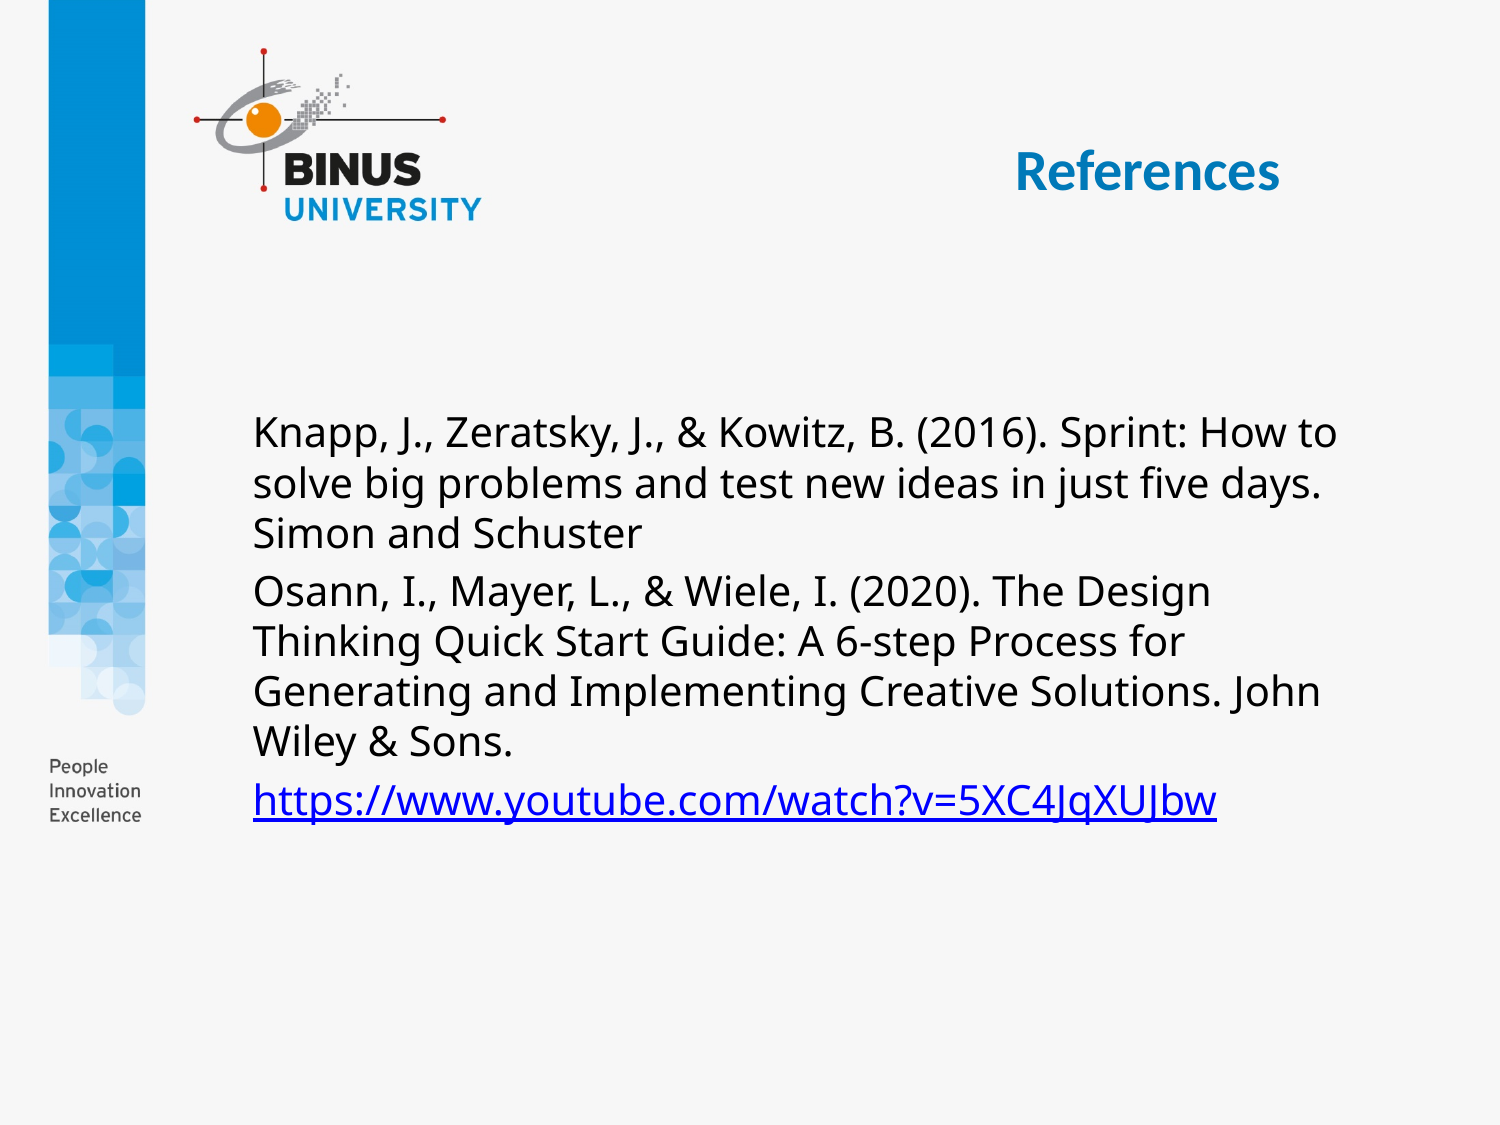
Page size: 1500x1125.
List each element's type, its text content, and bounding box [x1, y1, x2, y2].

picture [0, 0, 1500, 845]
list Knapp, J., Zeratsky, J., & Kowitz, B. (2016). Sprint: How to solve big problems and test new ideas in just five days. Simon and Schuster Osann, I., Mayer, L., & Wiele, I. (2020). The Design Thinking Quick Start Guide: A 6-step Process for Generating and Implementing Creative Solutions. John Wiley & Sons. https://www.youtube.com/watch?v=5XC4JqXUJbw [237, 398, 1360, 1000]
text_box References [1000, 125, 1296, 210]
